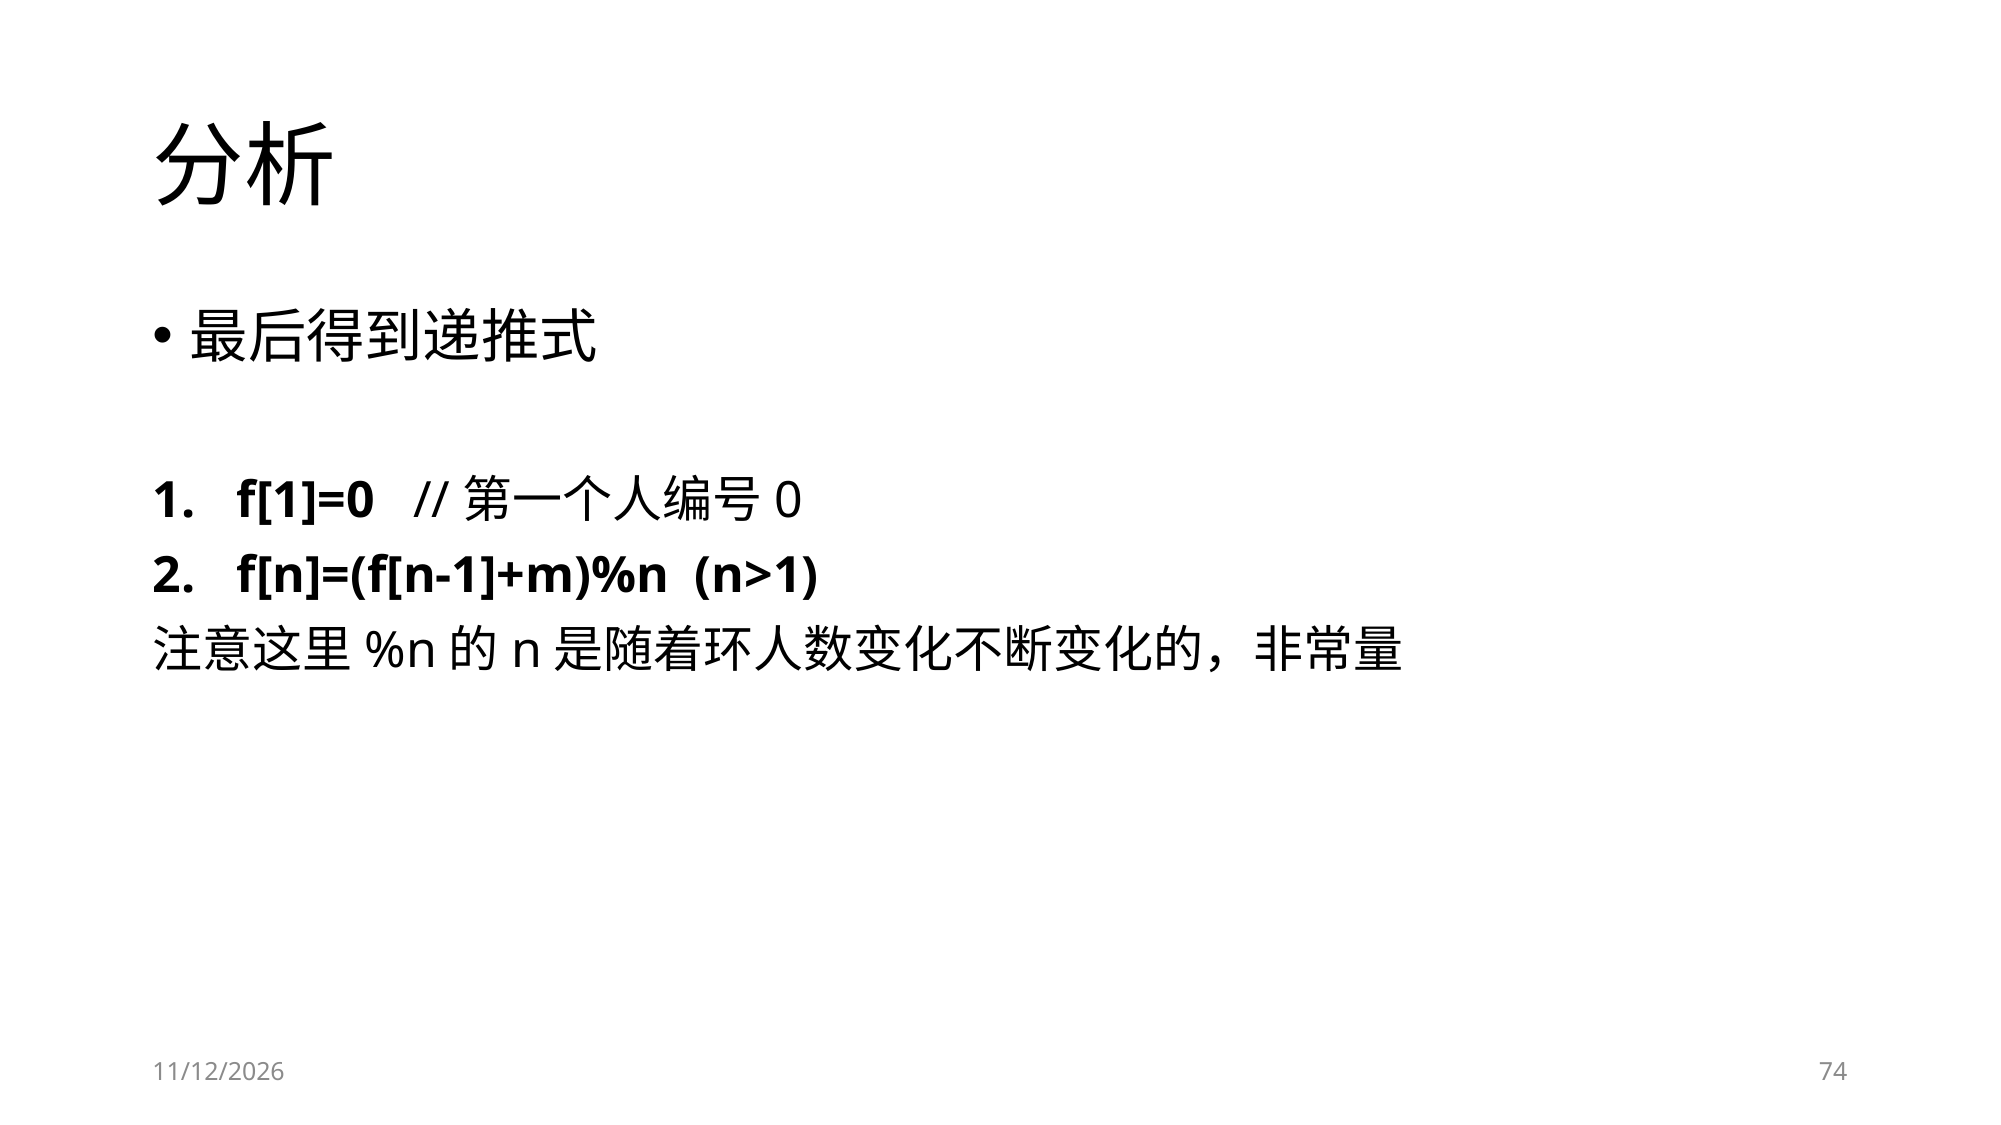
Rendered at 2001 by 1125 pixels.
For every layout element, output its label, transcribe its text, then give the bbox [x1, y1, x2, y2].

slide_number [137, 1042, 588, 1103]
list 最后得到递推式 f[1]=0 //第一个人编号0 f[n]=(f[n-1]+m)%n (n>1) 注意这里%n的n是随着环人数变化不断变化的，非常量 [137, 299, 1863, 1014]
slide_number 74 [1412, 1042, 1863, 1103]
title 分析 [137, 59, 1863, 278]
